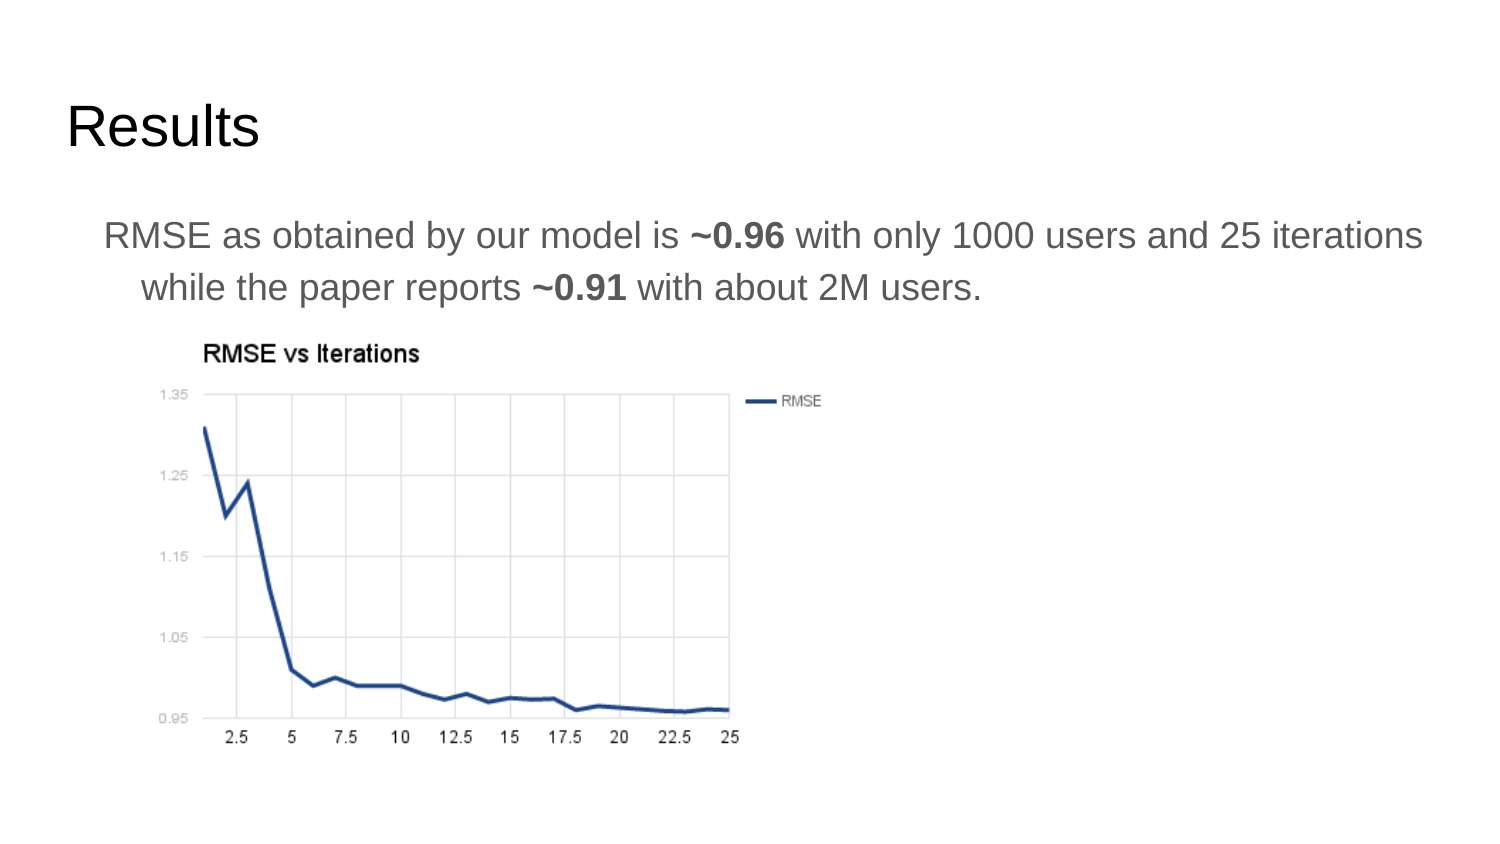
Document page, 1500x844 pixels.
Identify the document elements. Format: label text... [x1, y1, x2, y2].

picture [142, 322, 833, 772]
title Results [51, 72, 1449, 167]
list RMSE as obtained by our model is ~0.96 with only 1000 users and 25 iterations while the paper reports ~0.91 with about 2M users. [51, 189, 1449, 781]
